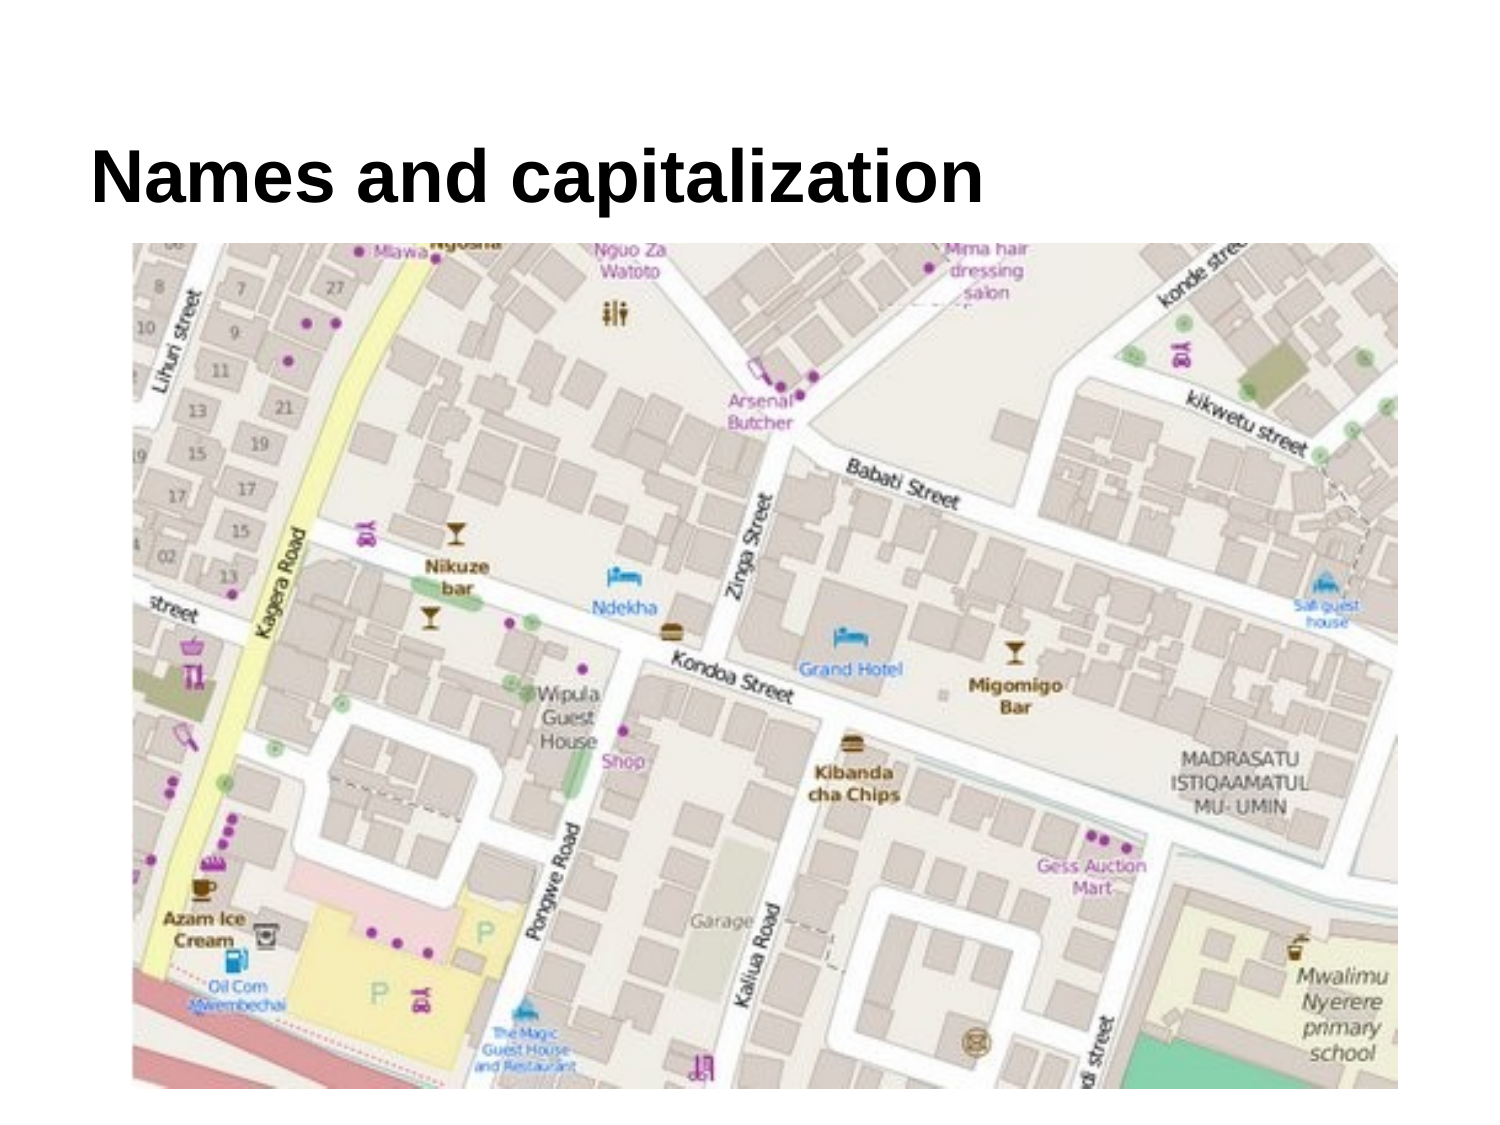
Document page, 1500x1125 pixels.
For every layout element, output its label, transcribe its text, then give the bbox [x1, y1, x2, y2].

picture [131, 242, 1399, 1090]
title Names and capitalization [75, 45, 1425, 233]
